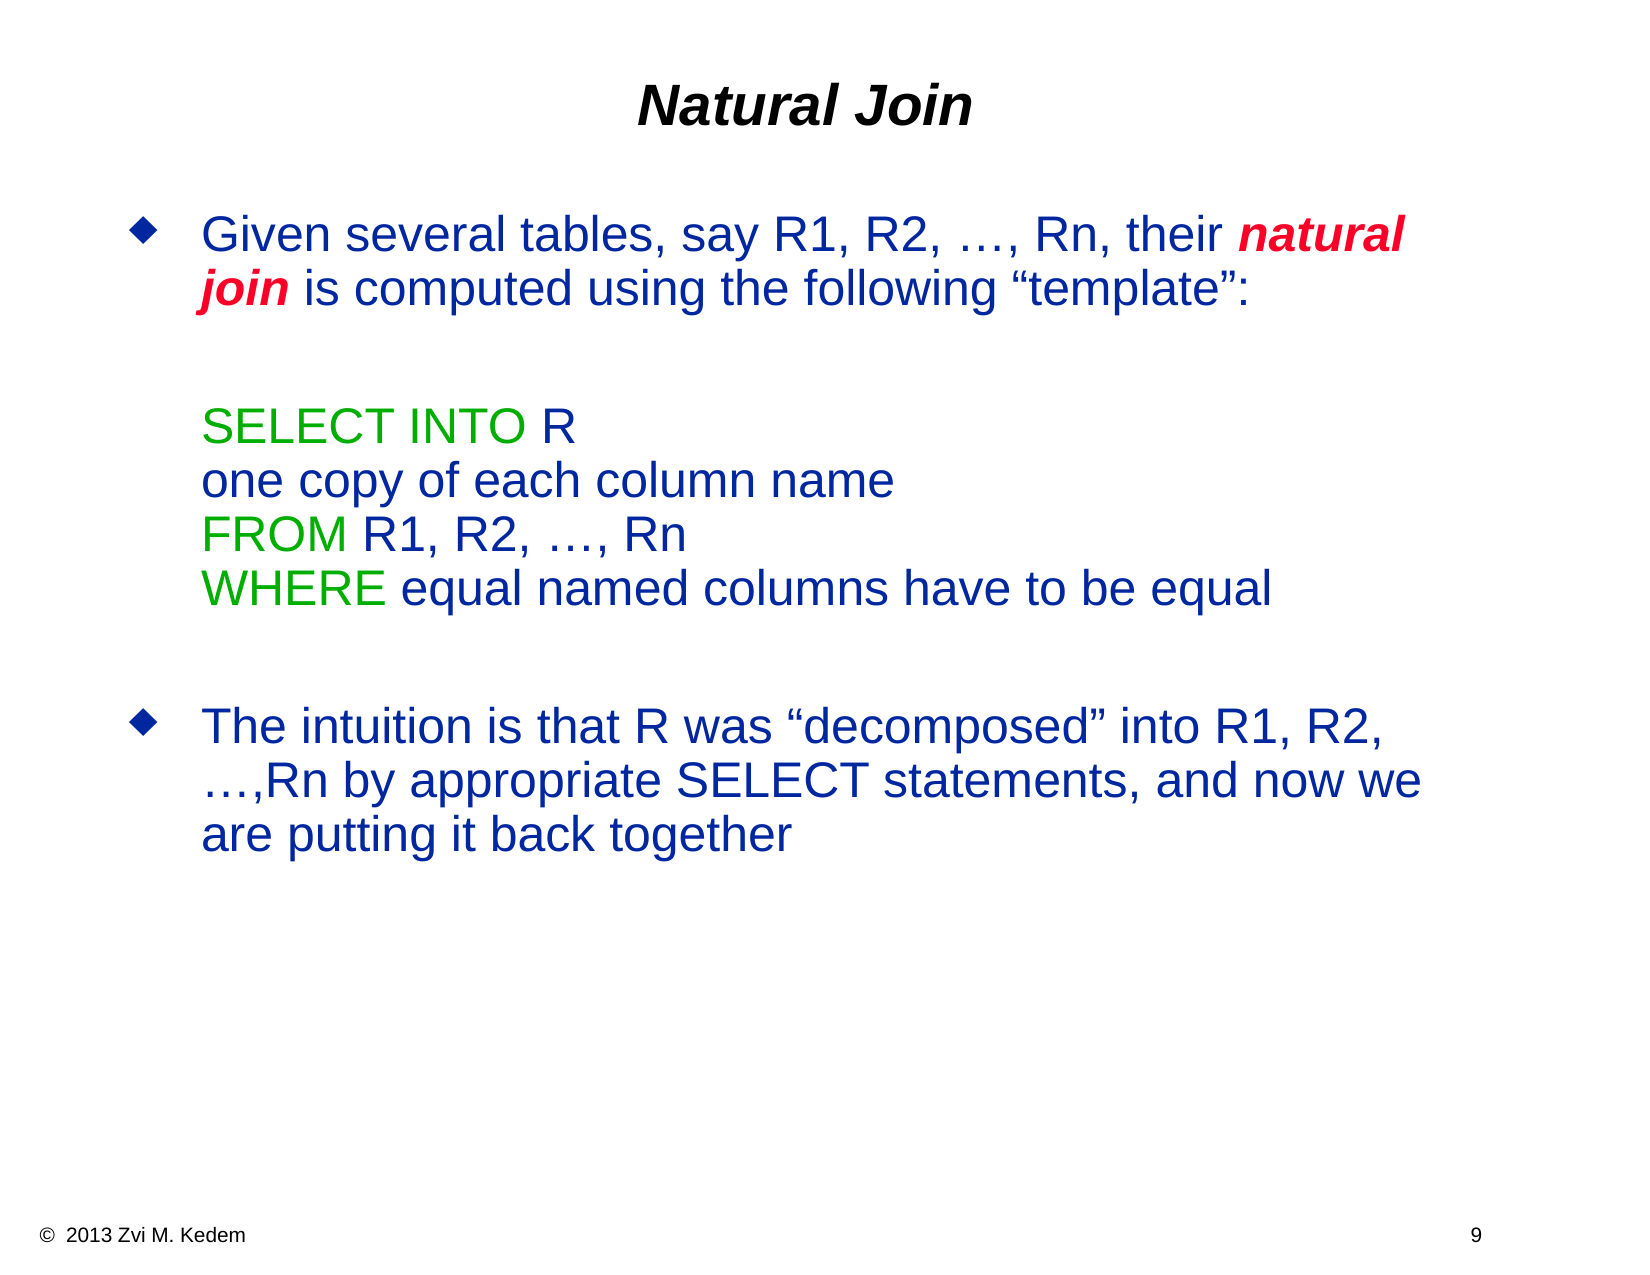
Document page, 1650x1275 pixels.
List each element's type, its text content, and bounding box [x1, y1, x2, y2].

title Natural Join [111, 36, 1501, 176]
list Given several tables, say R1, R2, …, Rn, their natural join is computed using the following “template”: SELECT INTO R one copy of each column name FROM R1, R2, …, Rn WHERE equal named columns have to be equal The intuition is that R was “decomposed” into R1, R2, …,Rn by appropriate SELECT statements, and now we are putting it back together [111, 199, 1513, 1201]
